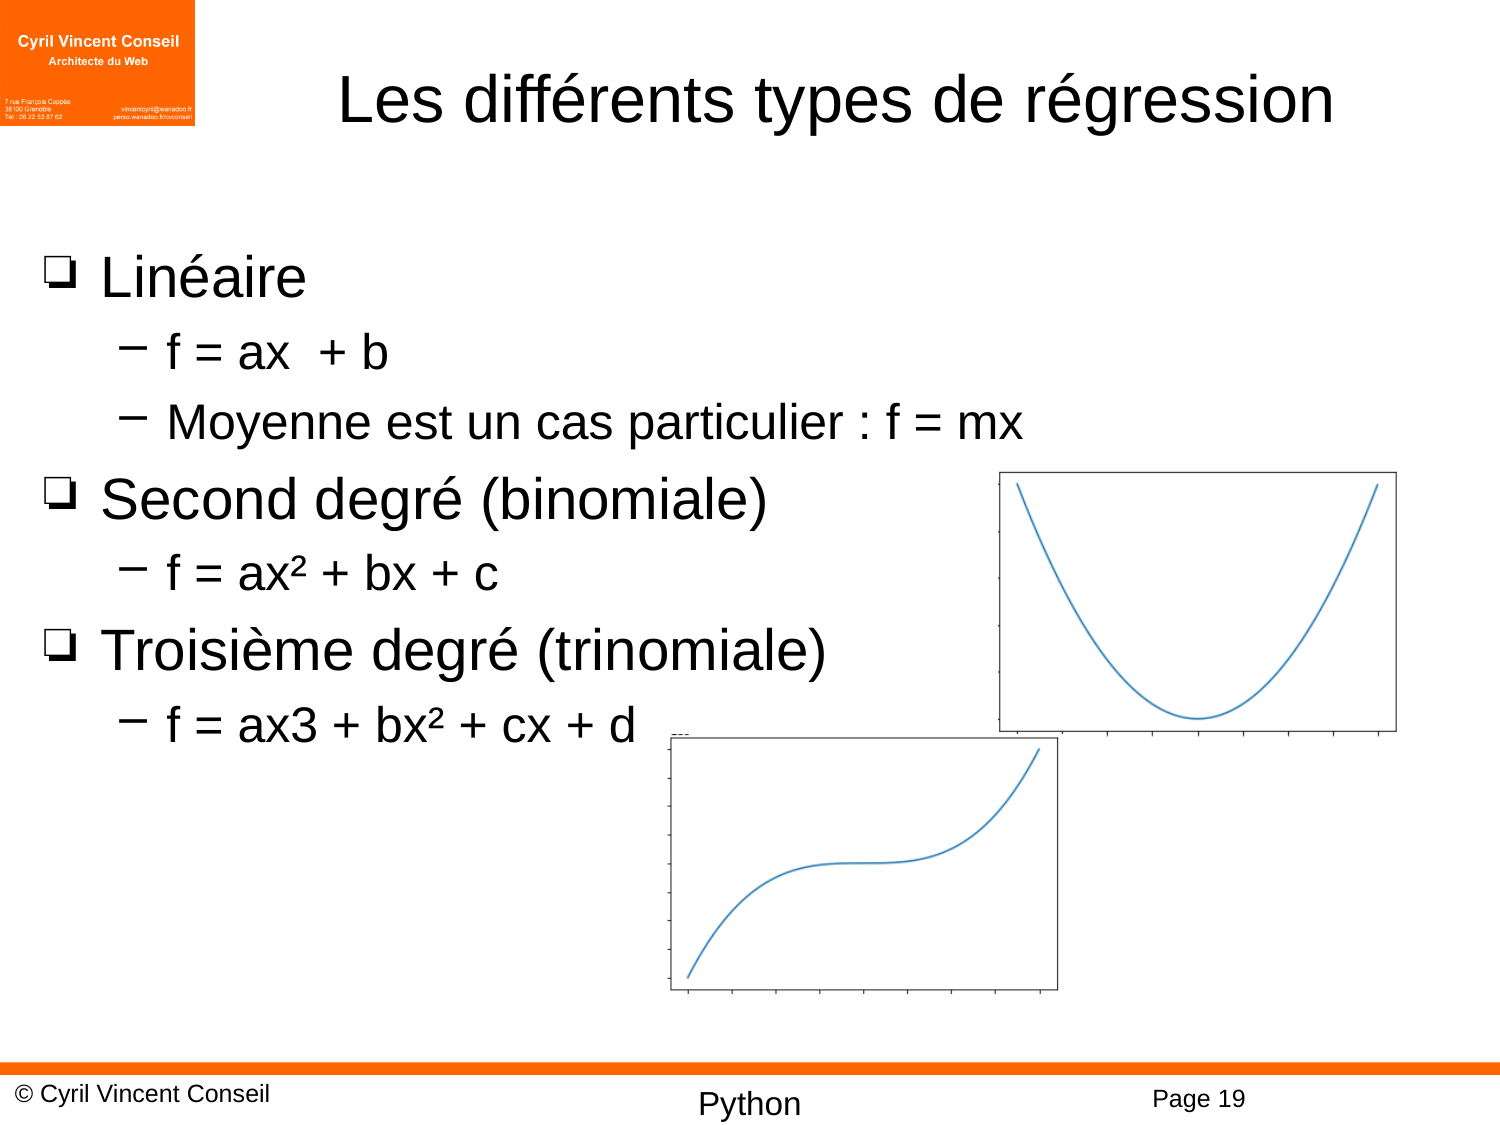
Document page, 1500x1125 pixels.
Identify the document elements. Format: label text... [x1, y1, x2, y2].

title Les différents types de régression [194, 2, 1480, 190]
picture [666, 465, 1405, 994]
list Linéaire f = ax + b Moyenne est un cas particulier : f = mx Second degré (binomiale) f = ax² + bx + c Troisième degré (trinomiale) f = ax3 + bx² + cx + d [29, 231, 1468, 1059]
picture [0, 0, 195, 126]
